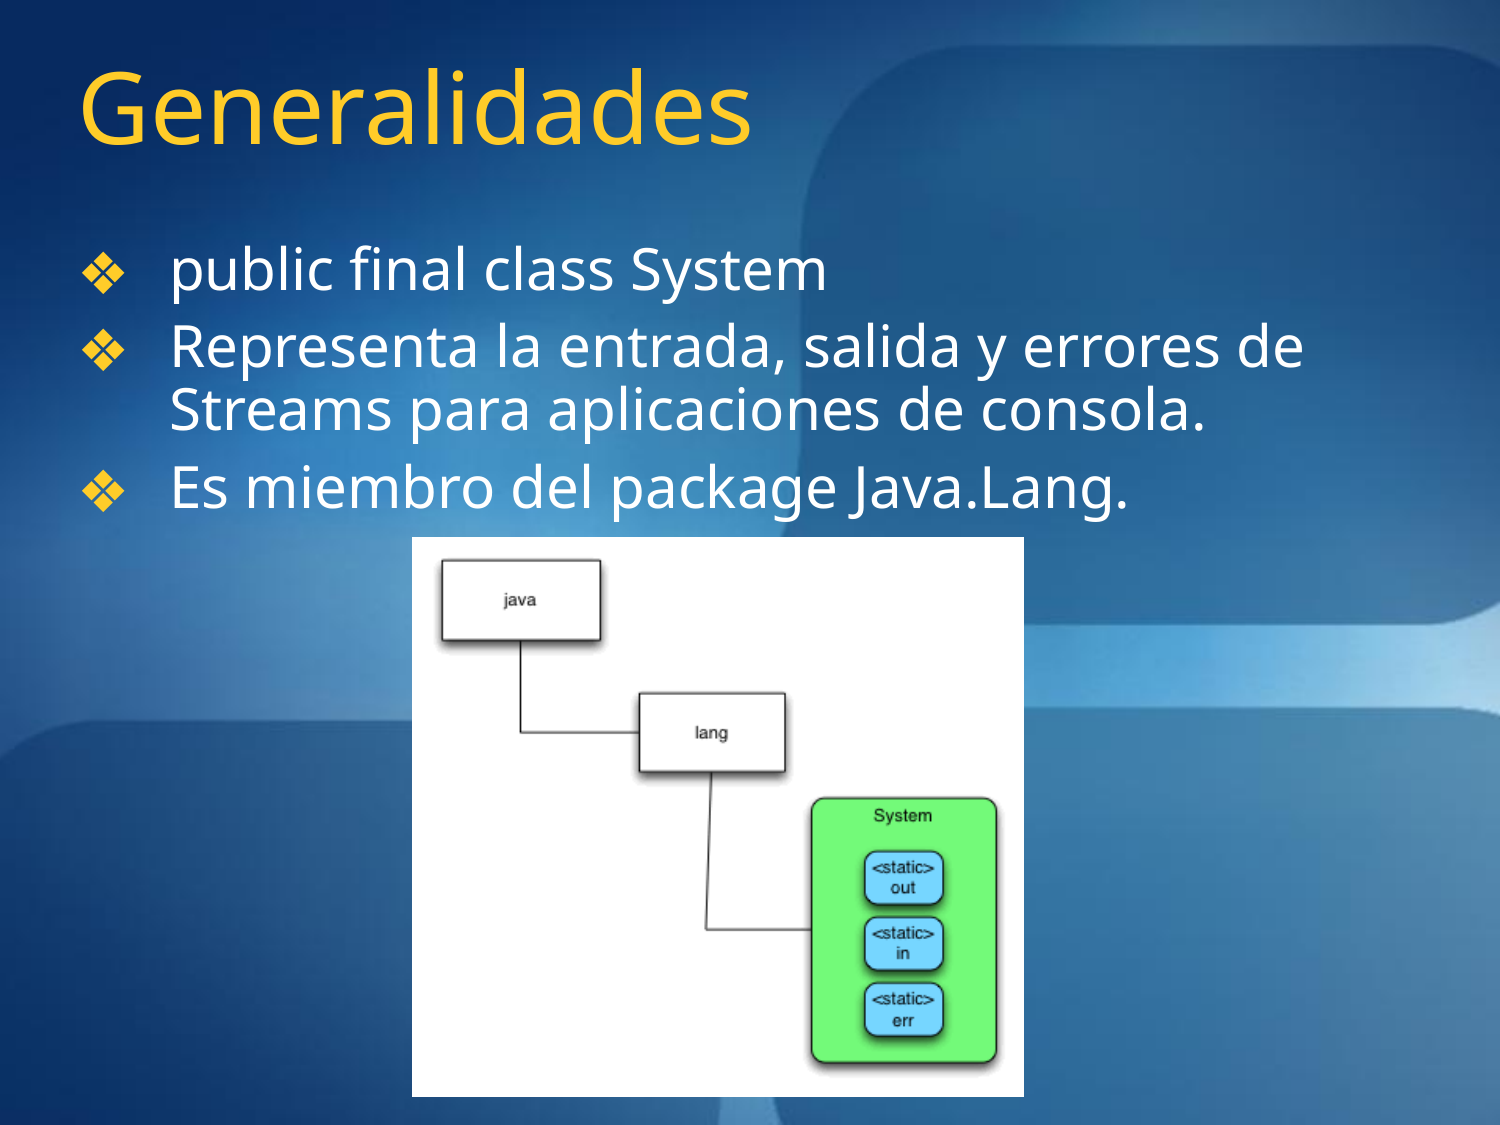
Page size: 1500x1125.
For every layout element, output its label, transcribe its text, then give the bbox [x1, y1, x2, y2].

title Generalidades [62, 50, 1440, 175]
list public final class System Representa la entrada, salida y errores de Streams para aplicaciones de consola. Es miembro del package Java.Lang. [62, 232, 1439, 538]
picture [0, 0, 1500, 1125]
